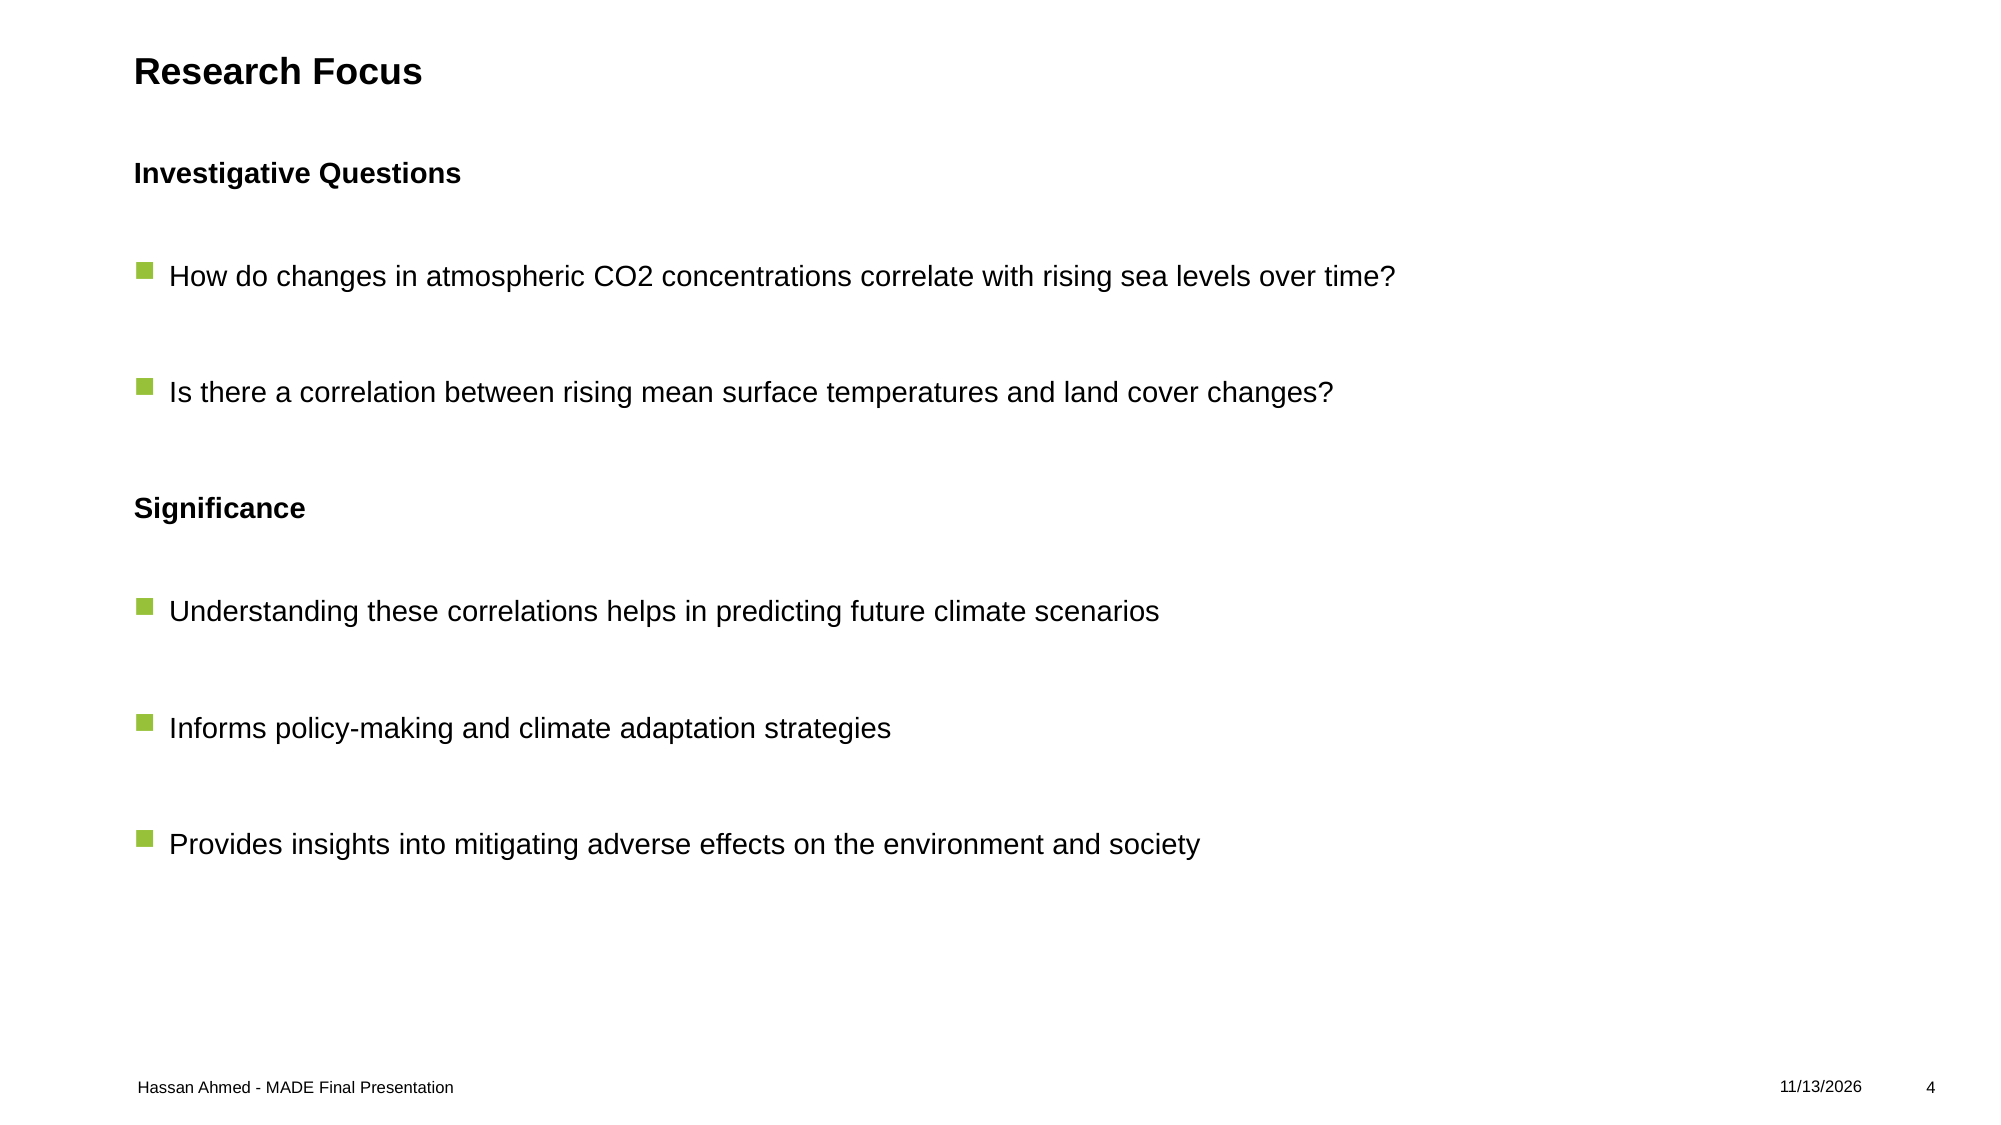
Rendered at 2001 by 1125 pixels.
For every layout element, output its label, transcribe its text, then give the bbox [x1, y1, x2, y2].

slide_number 4 [1862, 1076, 2000, 1098]
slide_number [1599, 1076, 1862, 1098]
list Investigative Questions How do changes in atmospheric CO2 concentrations correlate with rising sea levels over time? Is there a correlation between rising mean surface temperatures and land cover changes? Significance Understanding these correlations helps in predicting future climate scenarios Informs policy-making and climate adaptation strategies Provides insights into mitigating adverse effects on the environment and society [133, 154, 1835, 1000]
footer Hassan Ahmed - MADE Final Presentation [137, 1076, 1599, 1098]
title Research Focus [133, 47, 1835, 130]
